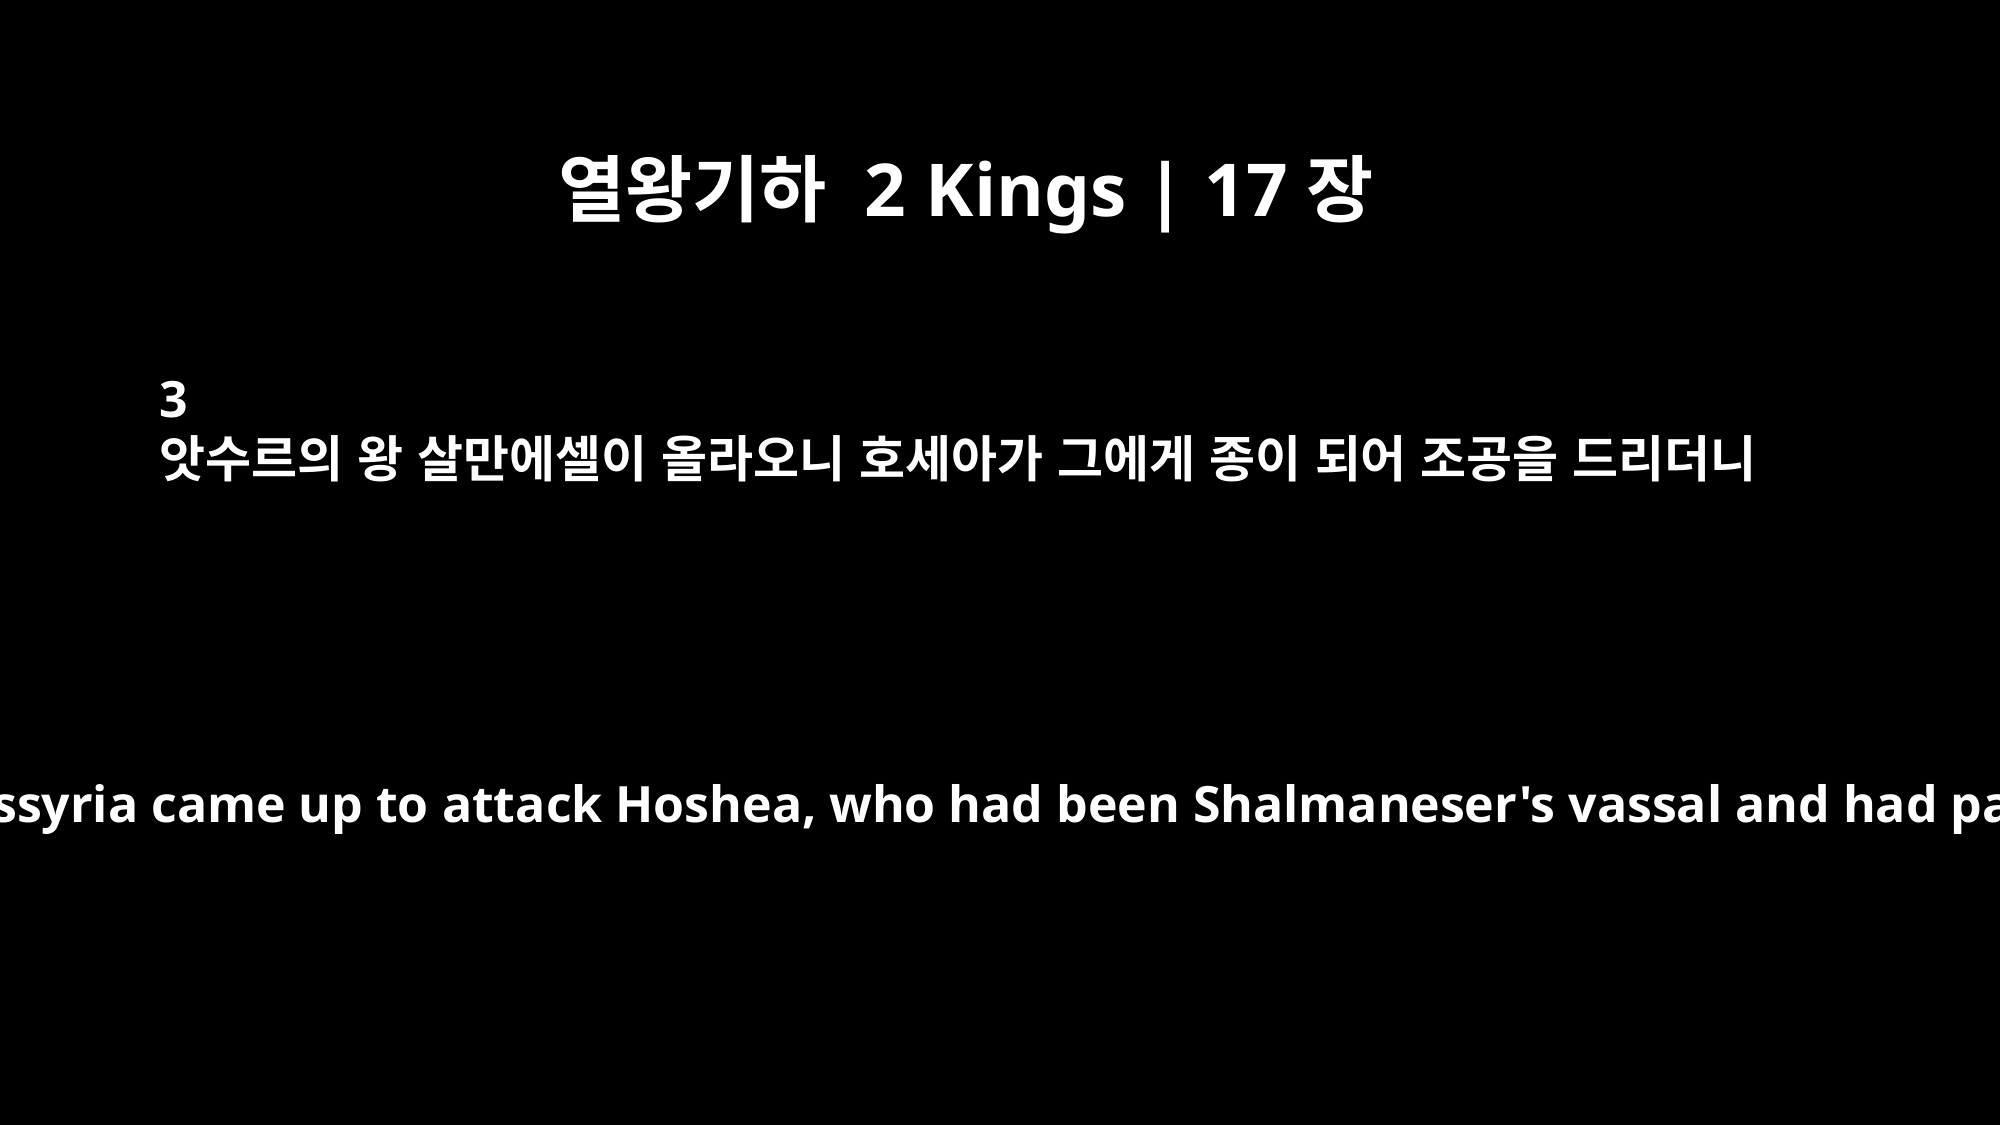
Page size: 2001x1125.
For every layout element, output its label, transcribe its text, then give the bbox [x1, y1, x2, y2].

text_box Shalmaneser king of Assyria came up to attack Hoshea, who had been Shalmaneser's vassal and had paid him tribute. [0, 764, 2000, 840]
text_box 3 앗수르의 왕 살만에셀이 올라오니 호세아가 그에게 종이 되어 조공을 드리더니 [144, 359, 1773, 495]
text_box 열왕기하 2 Kings | 17장 [543, 136, 1389, 239]
